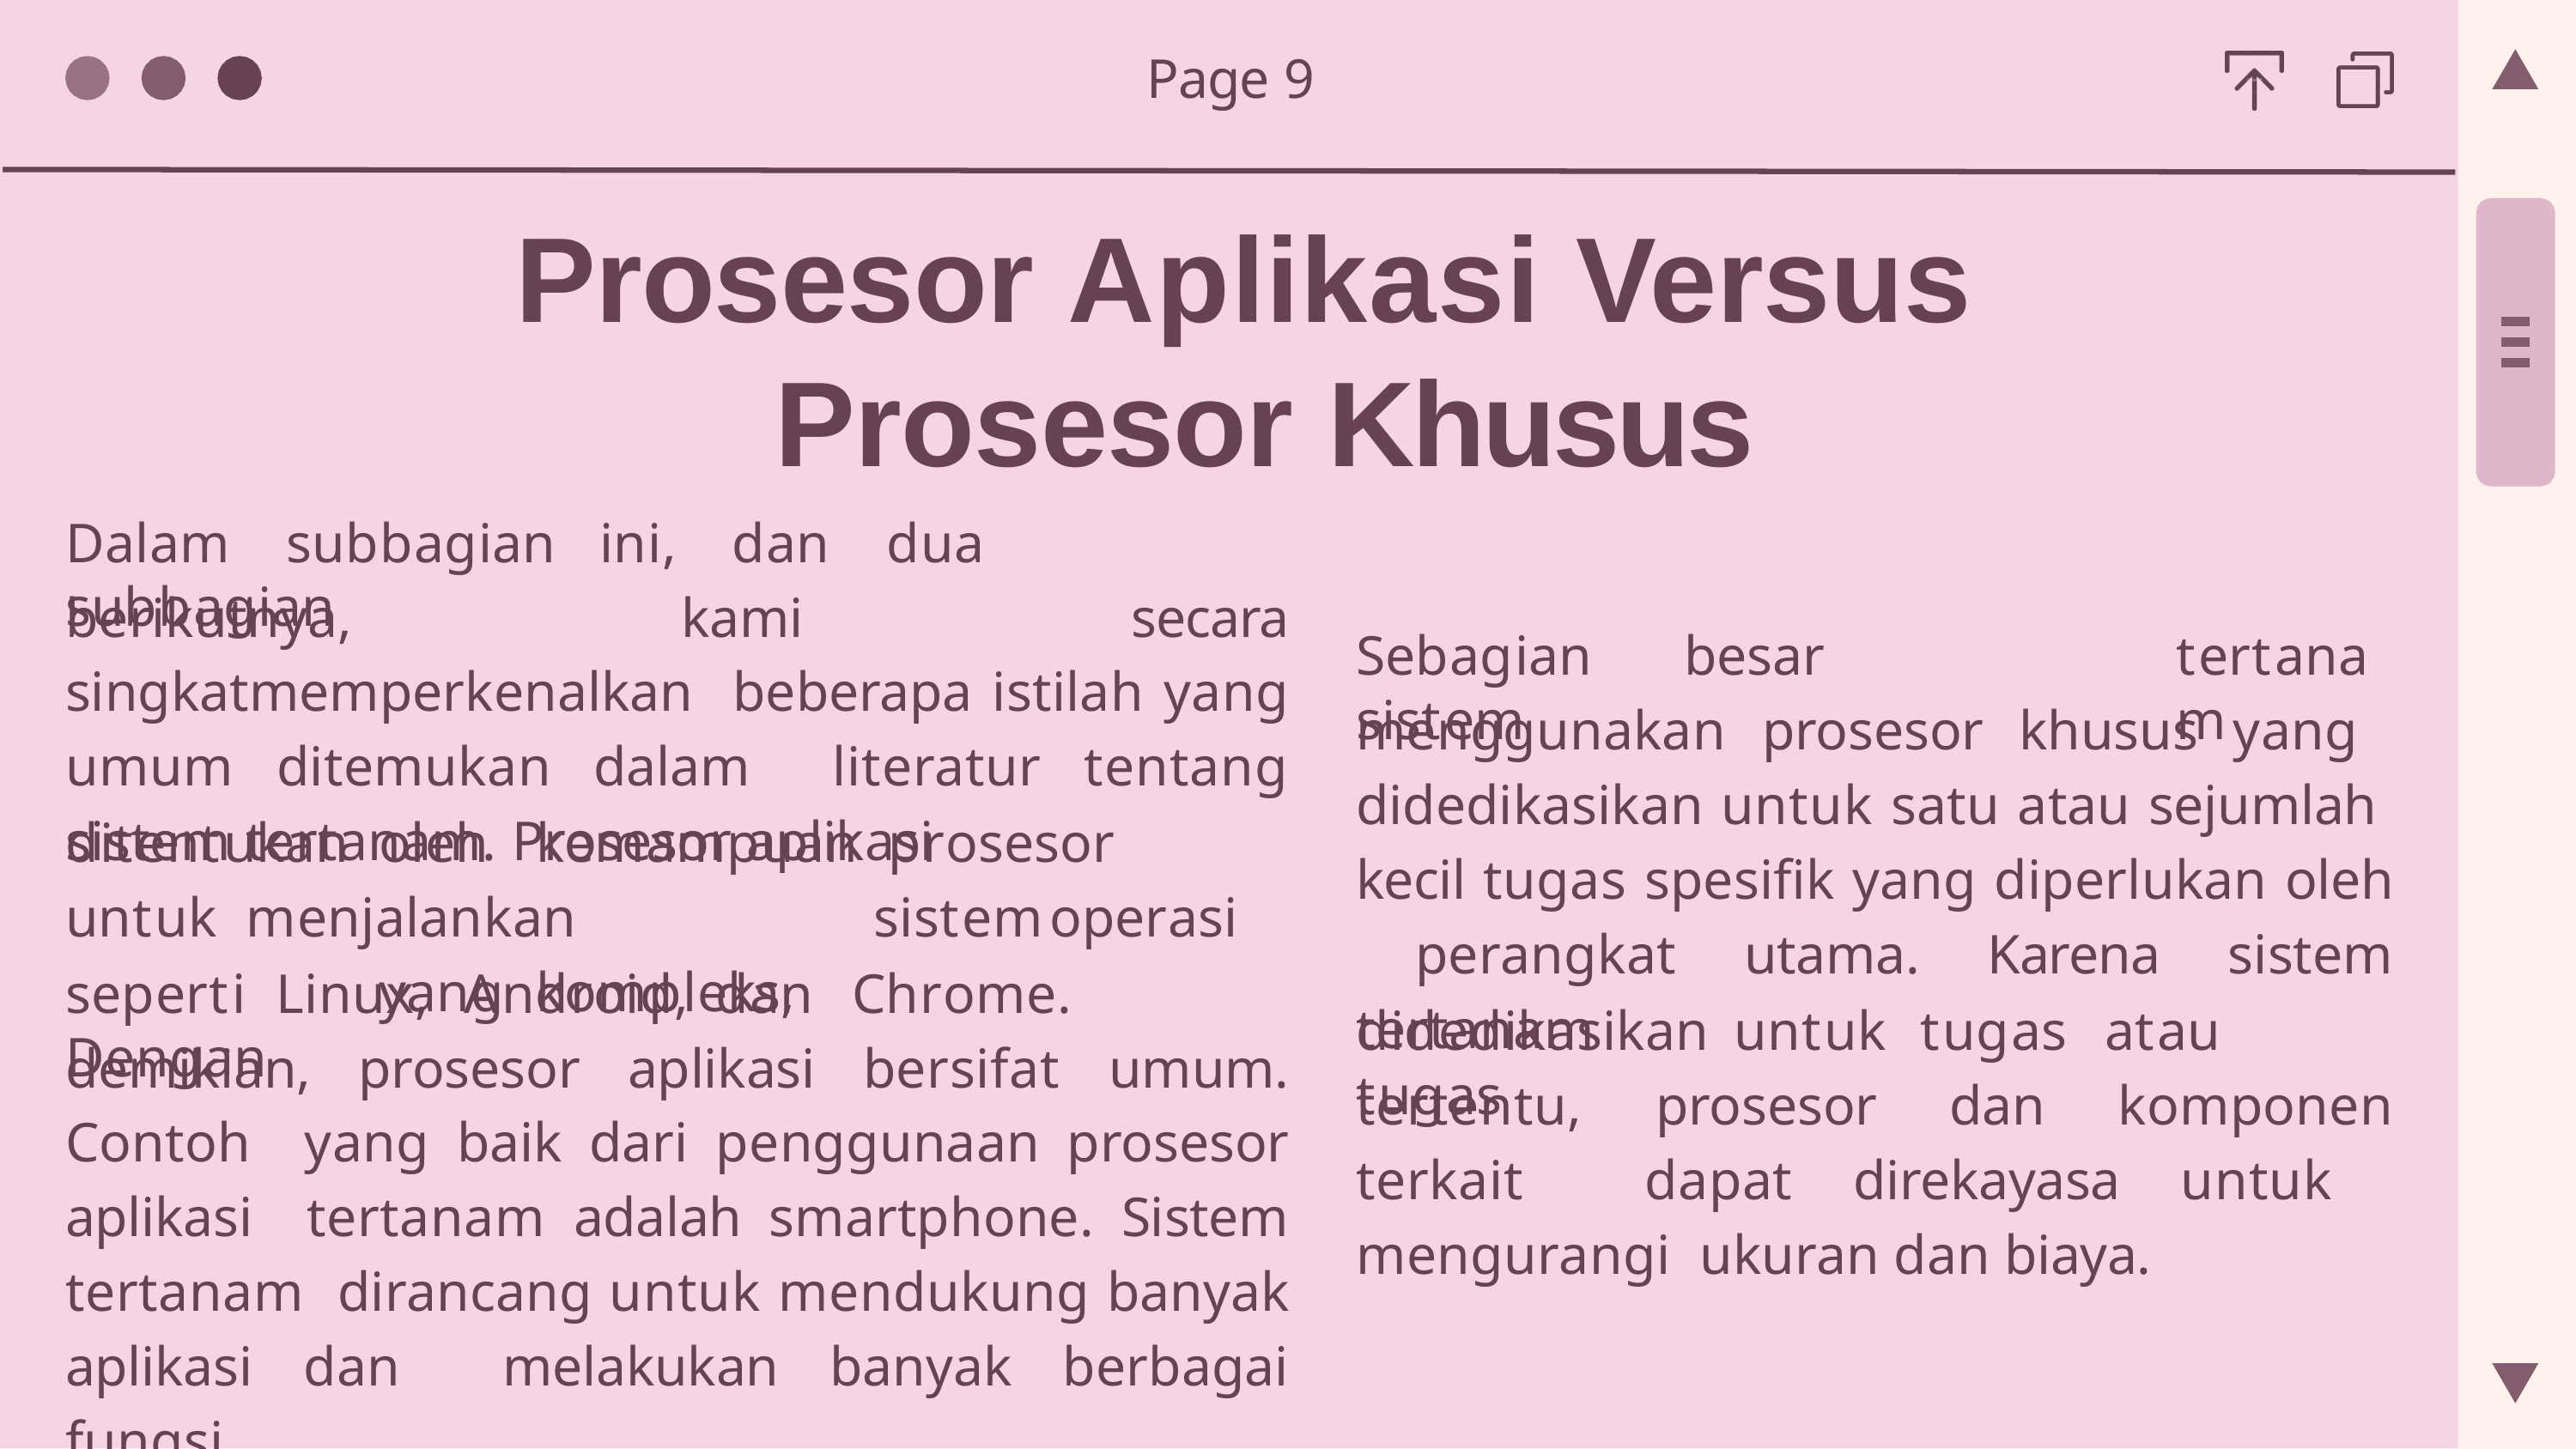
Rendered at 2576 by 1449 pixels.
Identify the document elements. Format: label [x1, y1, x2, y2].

text_box [0, 0, 2576, 1449]
